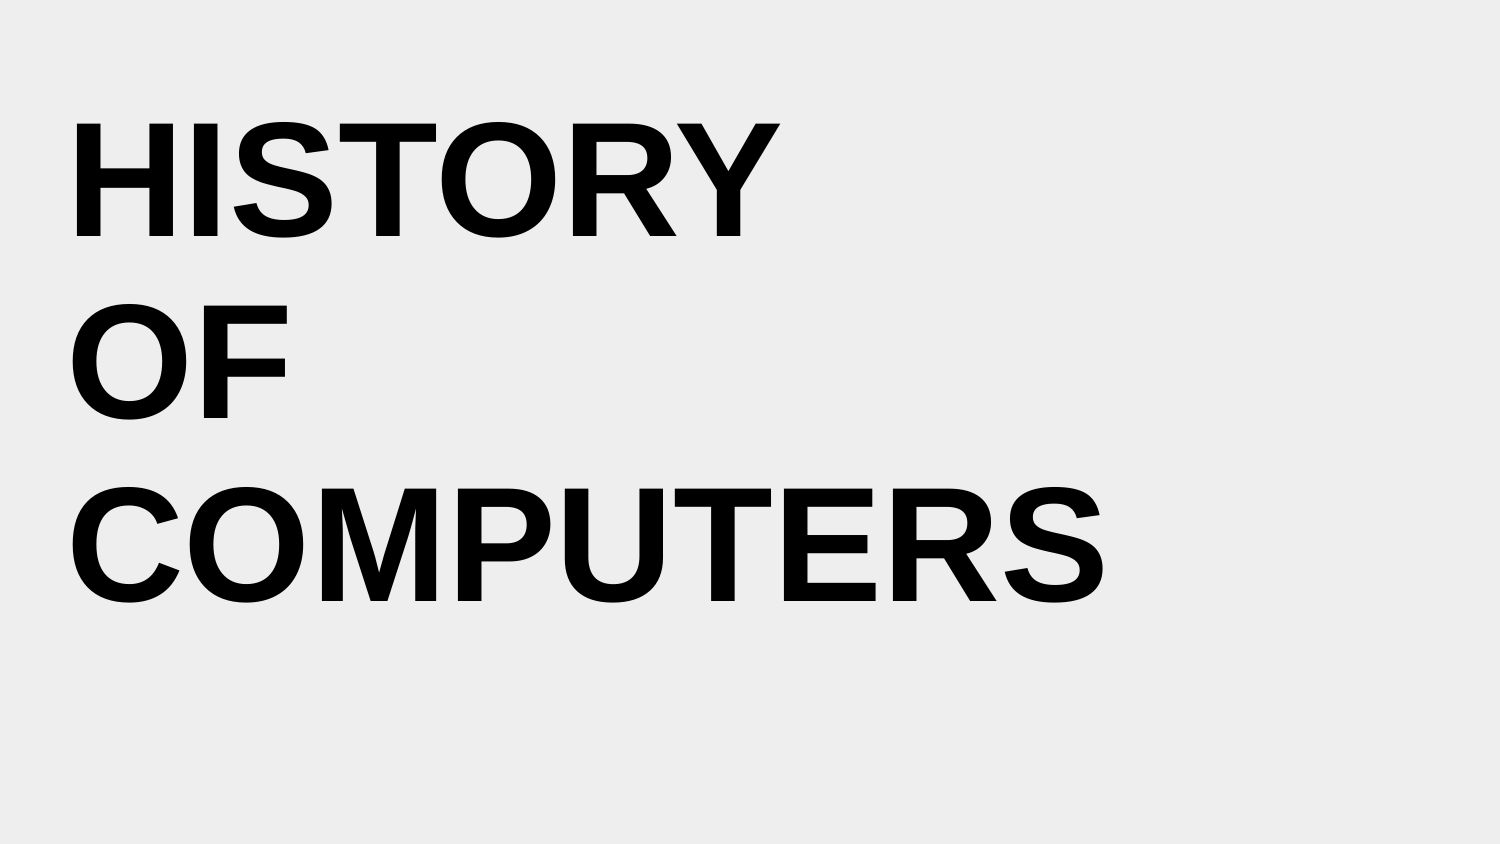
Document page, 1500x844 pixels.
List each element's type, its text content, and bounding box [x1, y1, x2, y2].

title HISTORY OF COMPUTERS [51, 72, 1449, 654]
